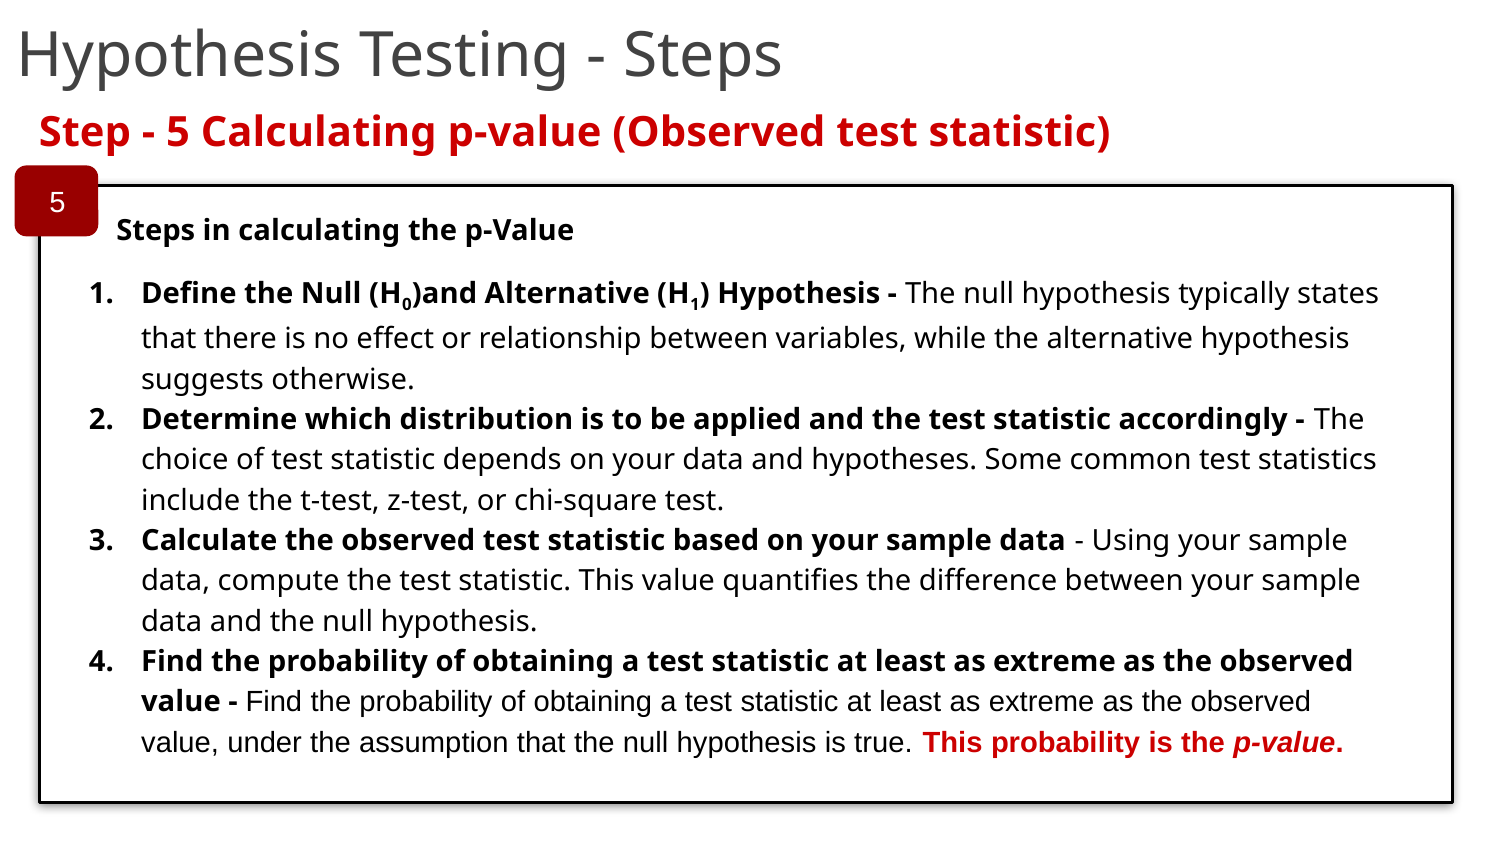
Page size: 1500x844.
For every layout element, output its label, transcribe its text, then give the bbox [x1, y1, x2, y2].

text_box 5 [14, 165, 99, 237]
text_box [39, 199, 1453, 803]
text_box Step - 5 Calculating p-value (Observed test statistic) [23, 89, 1478, 199]
list Steps in calculating the p-Value [101, 199, 824, 253]
title Hypothesis Testing - Steps [1, 10, 885, 105]
list Define the Null (H0)and Alternative (H1) Hypothesis - The null hypothesis typically states that there is no effect or relationship between variables, while the alternative hypothesis suggests otherwise. Determine which distribution is to be applied and the test statistic accordingly - The choice of test statistic depends on your data and hypotheses. Some common test statistics include the t-test, z-test, or chi-square test. Calculate the observed test statistic based on your sample data - Using your sample data, compute the test statistic. This value quantifies the difference between your sample data and the null hypothesis. Find the probability of obtaining a test statistic at least as extreme as the observed value - Find the probability of obtaining a test statistic at least as extreme as the observed value, under the assumption that the null hypothesis is true. This probability is the p-value. [51, 253, 1410, 793]
